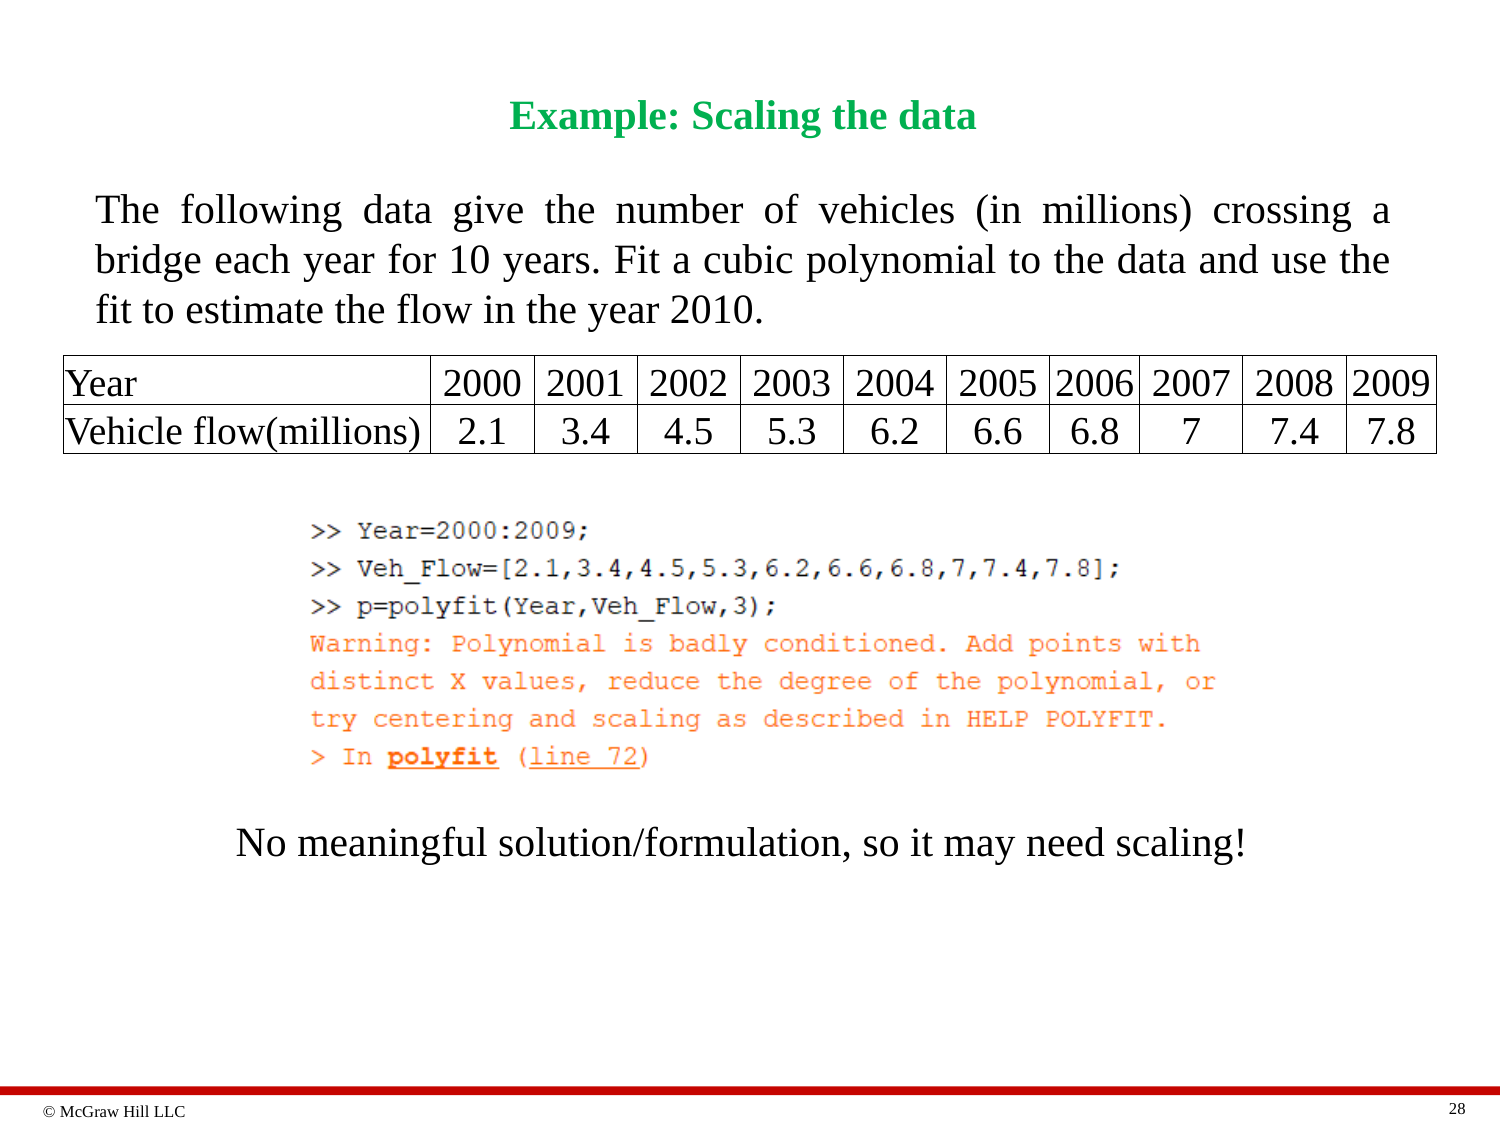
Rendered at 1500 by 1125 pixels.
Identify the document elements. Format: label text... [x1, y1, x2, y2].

table_header 2008 [1243, 356, 1346, 404]
table_cell 5.3 [741, 405, 843, 453]
table_header 2000 [431, 356, 534, 404]
table_cell 7 [1140, 405, 1242, 453]
table_header 2002 [638, 356, 740, 404]
table_cell 6.6 [947, 405, 1049, 453]
table_header Year [64, 356, 430, 404]
table_header 2009 [1347, 356, 1436, 404]
table_cell 7.4 [1243, 405, 1346, 453]
table_header 2004 [844, 356, 946, 404]
slide_number 28 [1415, 1094, 1474, 1122]
table_header 2006 [1050, 356, 1139, 404]
text_box No meaningful solution/formulation, so it may need scaling! [220, 806, 1267, 872]
table_cell 4.5 [638, 405, 740, 453]
table_header 2005 [947, 356, 1049, 404]
text_box Example: Scaling the data [80, 80, 1407, 146]
table_cell 6.8 [1050, 405, 1139, 453]
table_cell 7.8 [1347, 405, 1436, 453]
table_header 2007 [1140, 356, 1242, 404]
table_header 2001 [535, 356, 637, 404]
picture [309, 517, 1220, 774]
table_header 2003 [741, 356, 843, 404]
text_box The following data give the number of vehicles (in millions) crossing a bridge each year for 10 years. Fit a cubic polynomial to the data and use the fit to estimate the flow in the year 2010. [80, 174, 1407, 340]
table_cell 6.2 [844, 405, 946, 453]
table_cell 2.1 [431, 405, 534, 453]
table_cell Vehicle flow(millions) [64, 405, 430, 453]
table_cell 3.4 [535, 405, 637, 453]
